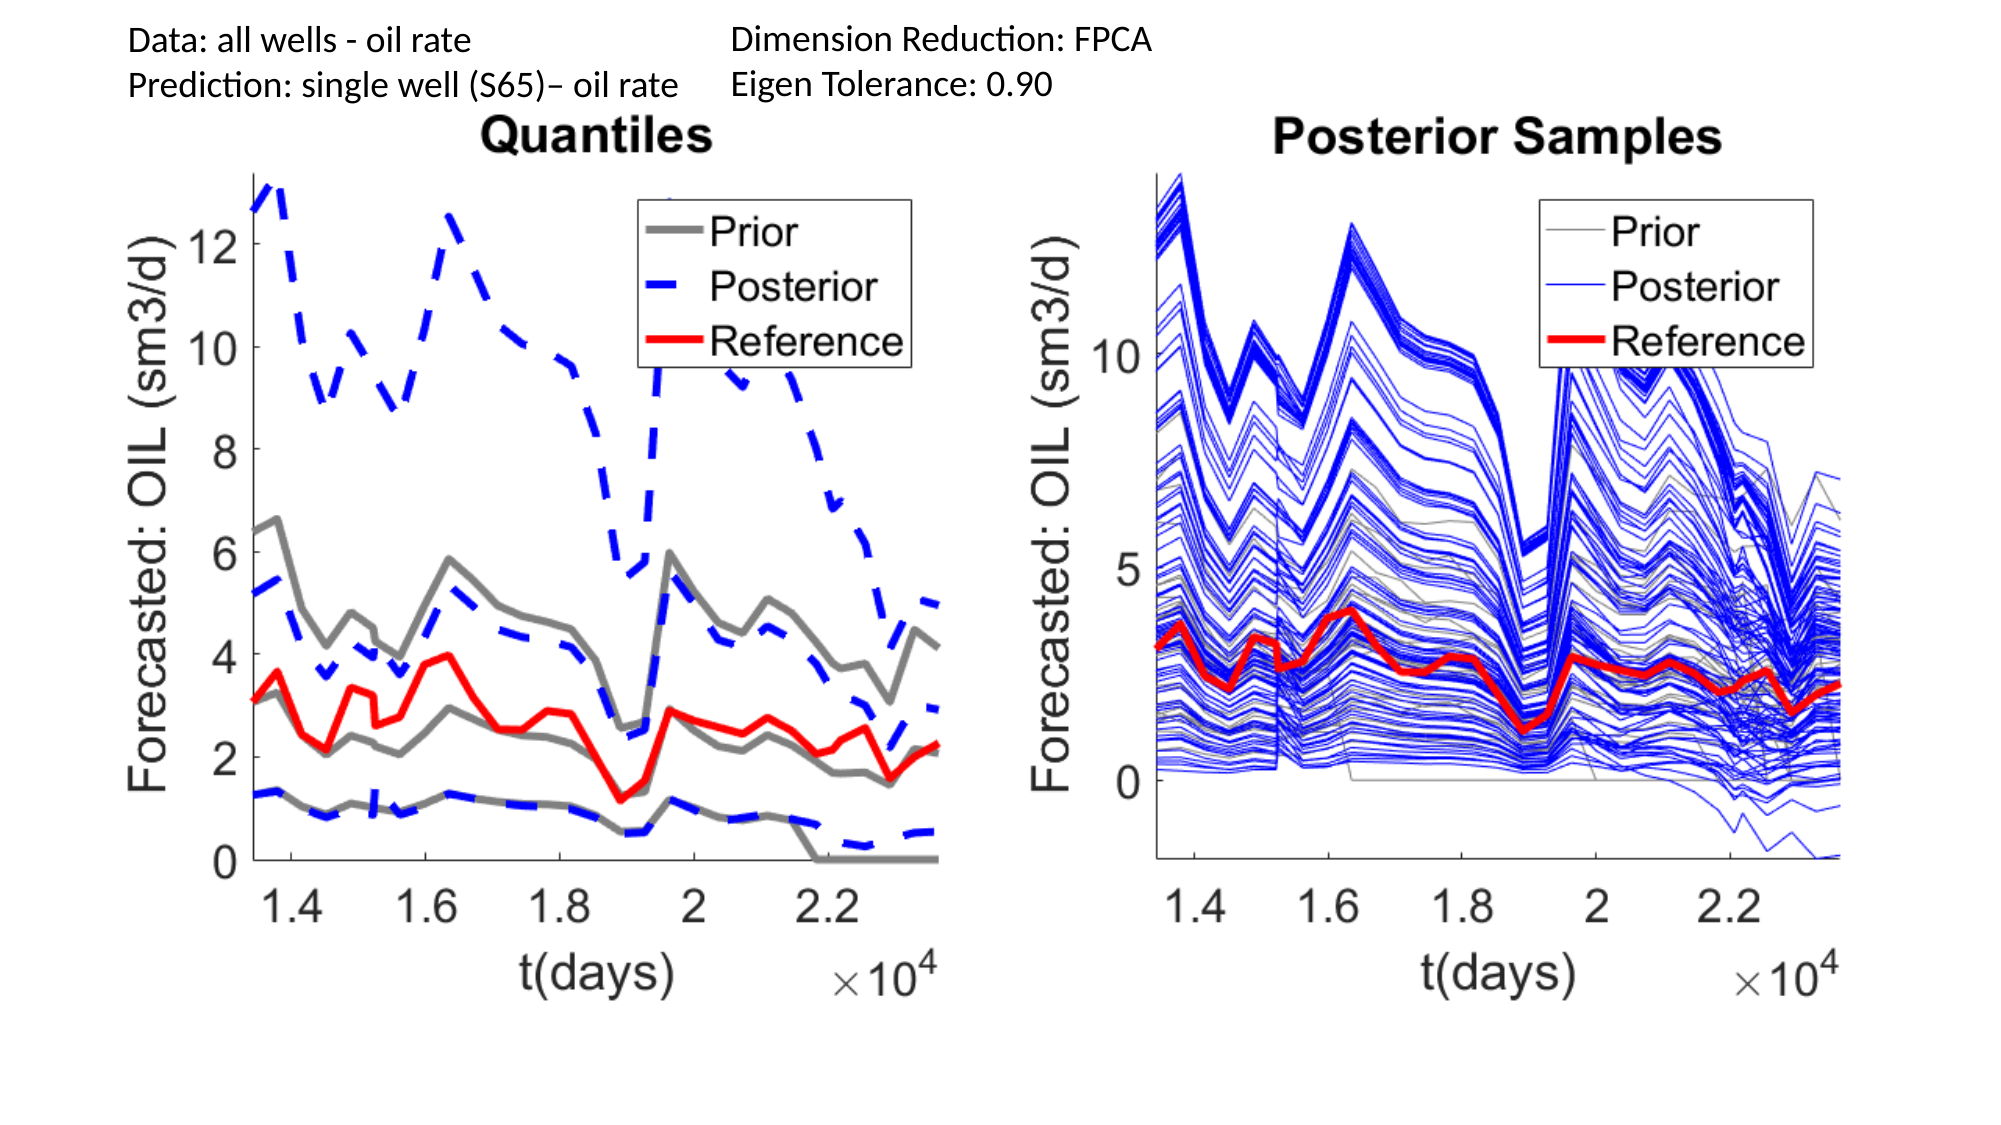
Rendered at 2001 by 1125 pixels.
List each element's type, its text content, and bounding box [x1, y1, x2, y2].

text_box Dimension Reduction: FPCA Eigen Tolerance: 0.90 [715, 7, 1452, 57]
text_box Data: all wells - oil rate Prediction: single well (S65)– oil rate [113, 7, 715, 57]
picture [78, 57, 1922, 1068]
